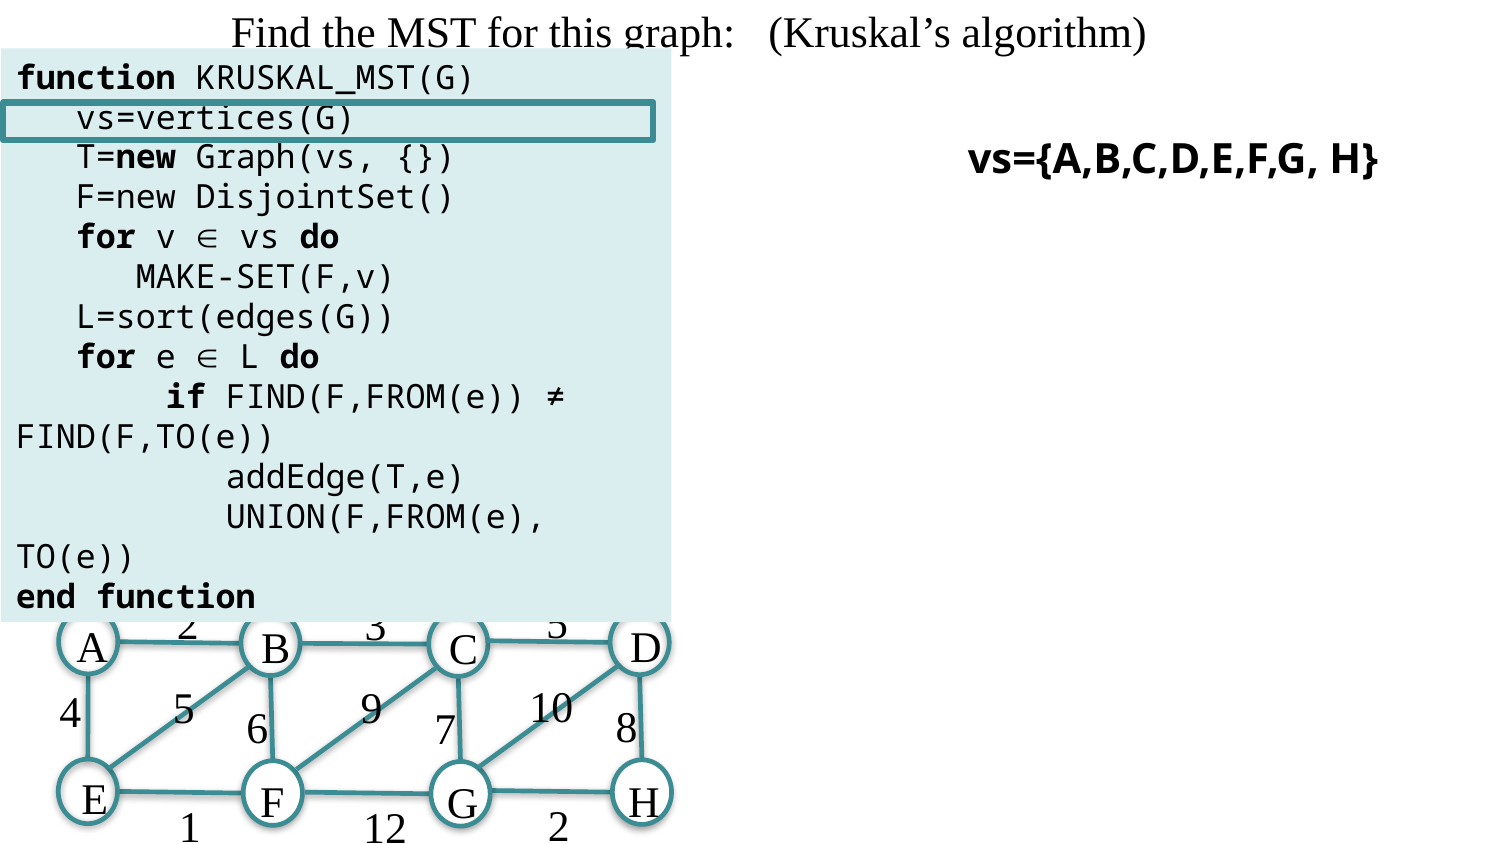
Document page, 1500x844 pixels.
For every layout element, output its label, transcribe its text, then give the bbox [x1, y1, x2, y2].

text_box function KRUSKAL_MST(G) vs=vertices(G) T=new Graph(vs, {}) F=new DisjointSet() for v  vs do MAKE-SET(F,v) L=sort(edges(G)) for e  L do if FIND(F,FROM(e)) ≠ FIND(F,TO(e)) addEdge(T,e) UNION(F,FROM(e), TO(e)) end function [1, 48, 672, 623]
text_box vs={A,B,C,D,E,F,G, H} [953, 124, 1394, 189]
text_box Find the MST for this graph: (Kruskal’s algorithm) [216, 0, 1287, 64]
text_box [3, 102, 654, 141]
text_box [51, 587, 672, 844]
